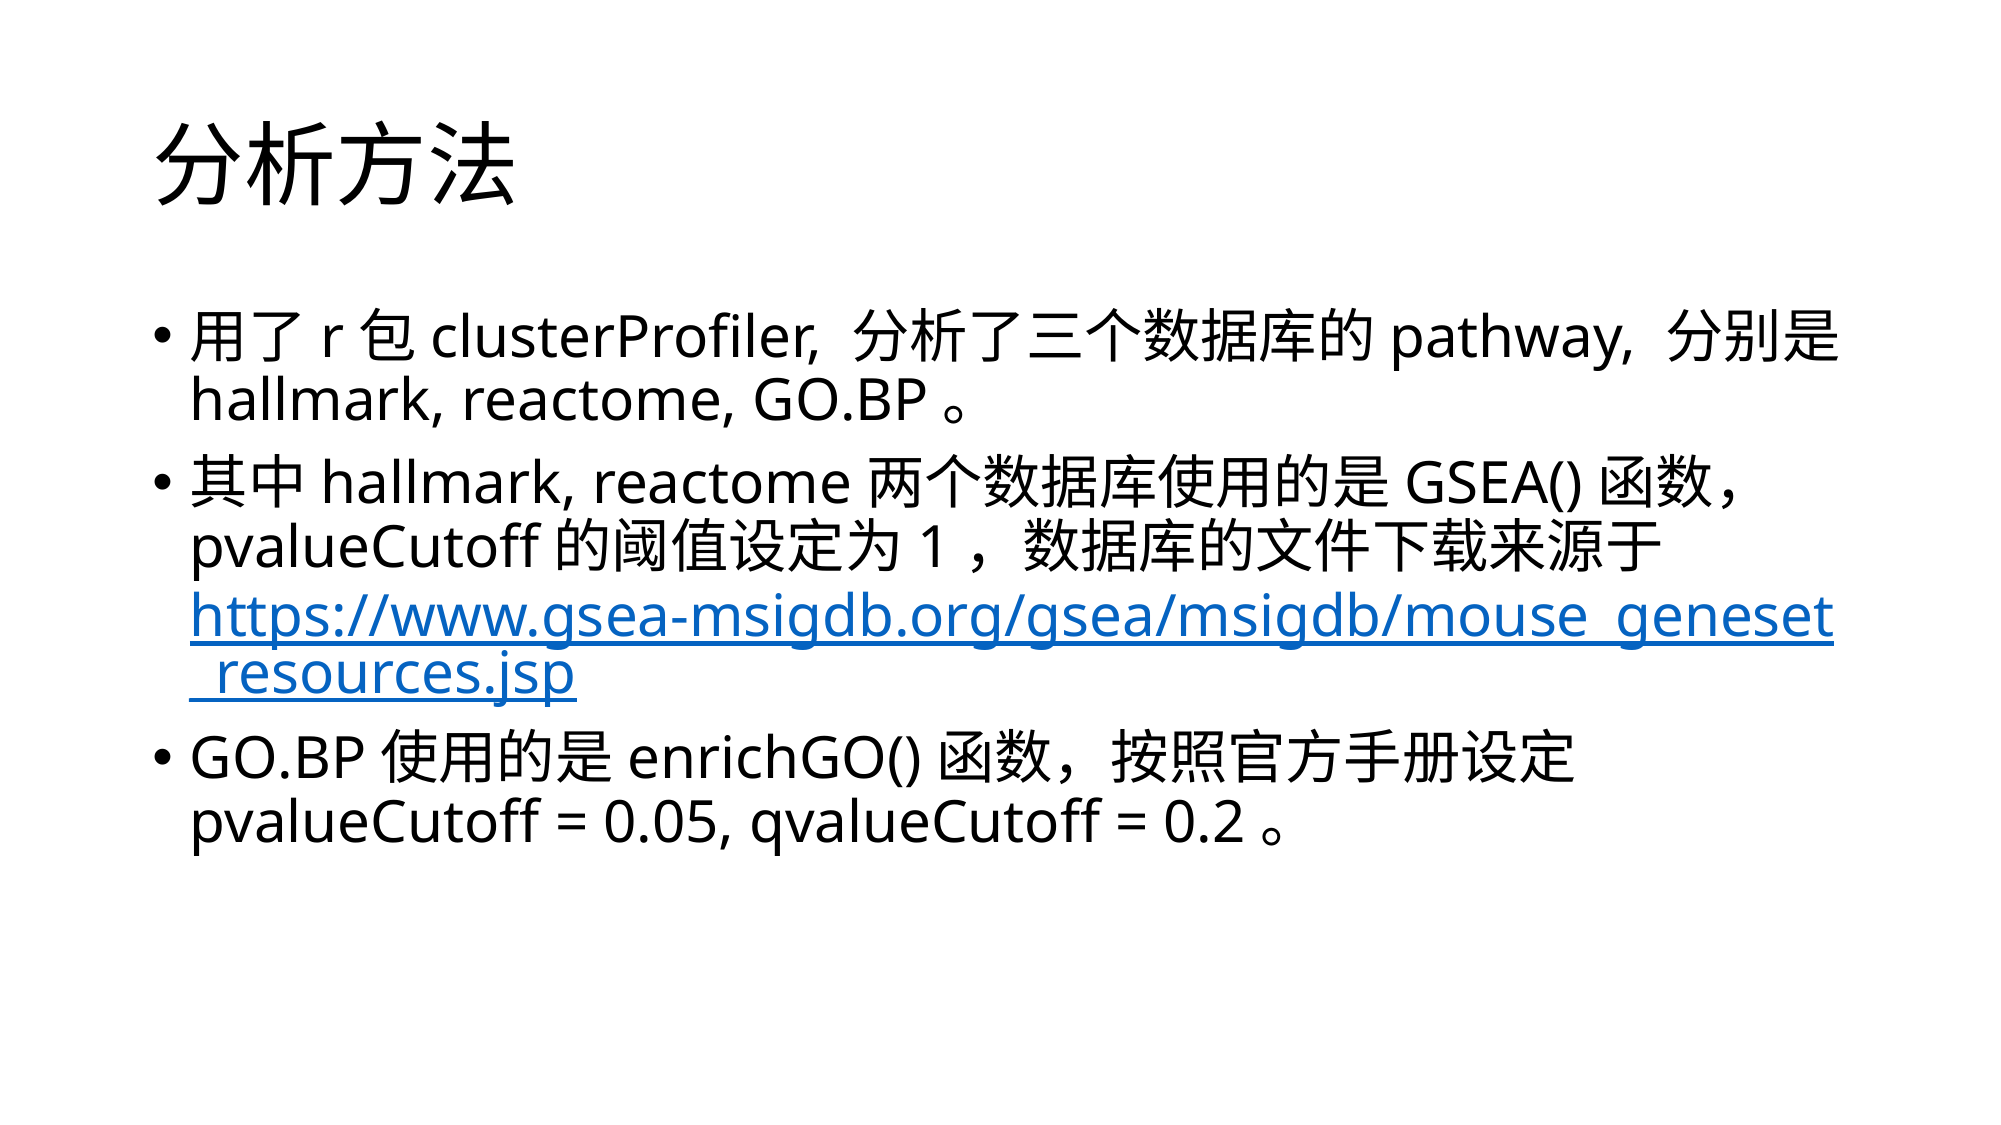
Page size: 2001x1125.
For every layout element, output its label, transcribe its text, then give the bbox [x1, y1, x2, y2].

list 用了r包clusterProfiler, 分析了三个数据库的pathway, 分别是hallmark, reactome, GO.BP。 其中hallmark, reactome两个数据库使用的是GSEA()函数， pvalueCutoff的阈值设定为1，数据库的文件下载来源于https://www.gsea-msigdb.org/gsea/msigdb/mouse_geneset_resources.jsp GO.BP使用的是enrichGO()函数，按照官方手册设定pvalueCutoff = 0.05, qvalueCutoff = 0.2。 [137, 299, 1863, 1014]
title 分析方法 [137, 59, 1863, 278]
